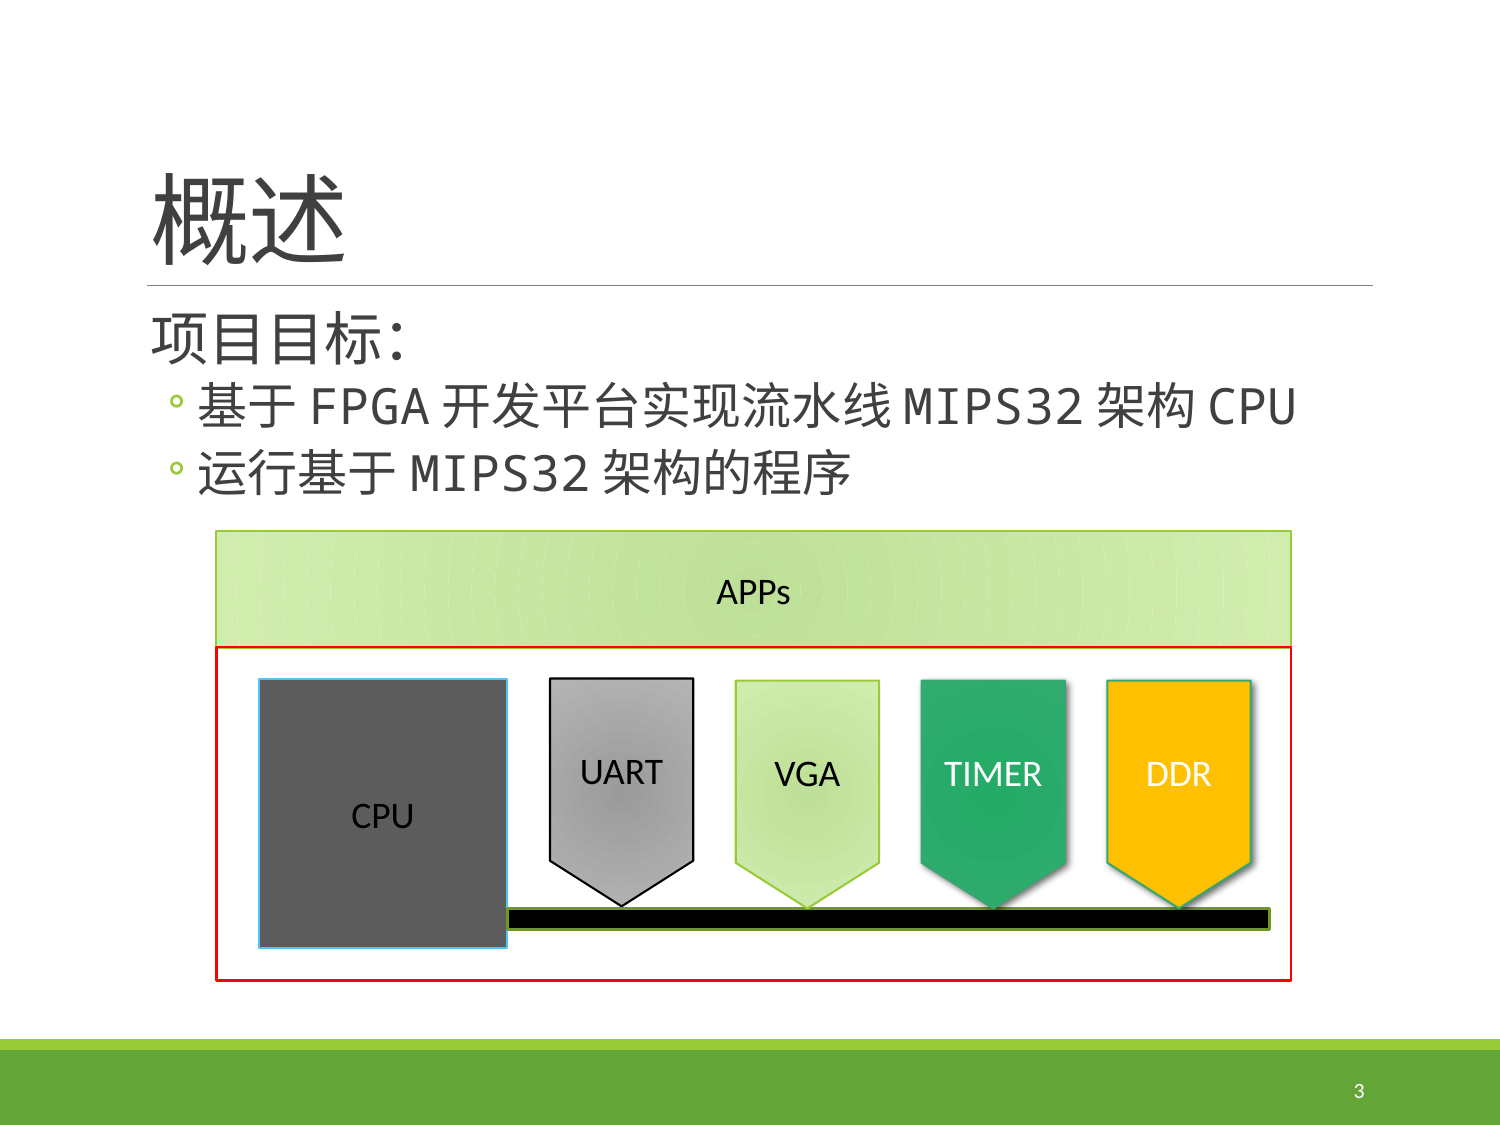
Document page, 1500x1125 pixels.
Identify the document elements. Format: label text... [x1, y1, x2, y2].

title 概述 [135, 47, 1373, 285]
slide_number 3 [1218, 1059, 1380, 1120]
list 项目目标： 基于FPGA开发平台实现流水线MIPS32架构CPU 运行基于MIPS32架构的程序 [135, 302, 1373, 963]
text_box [215, 530, 1292, 981]
